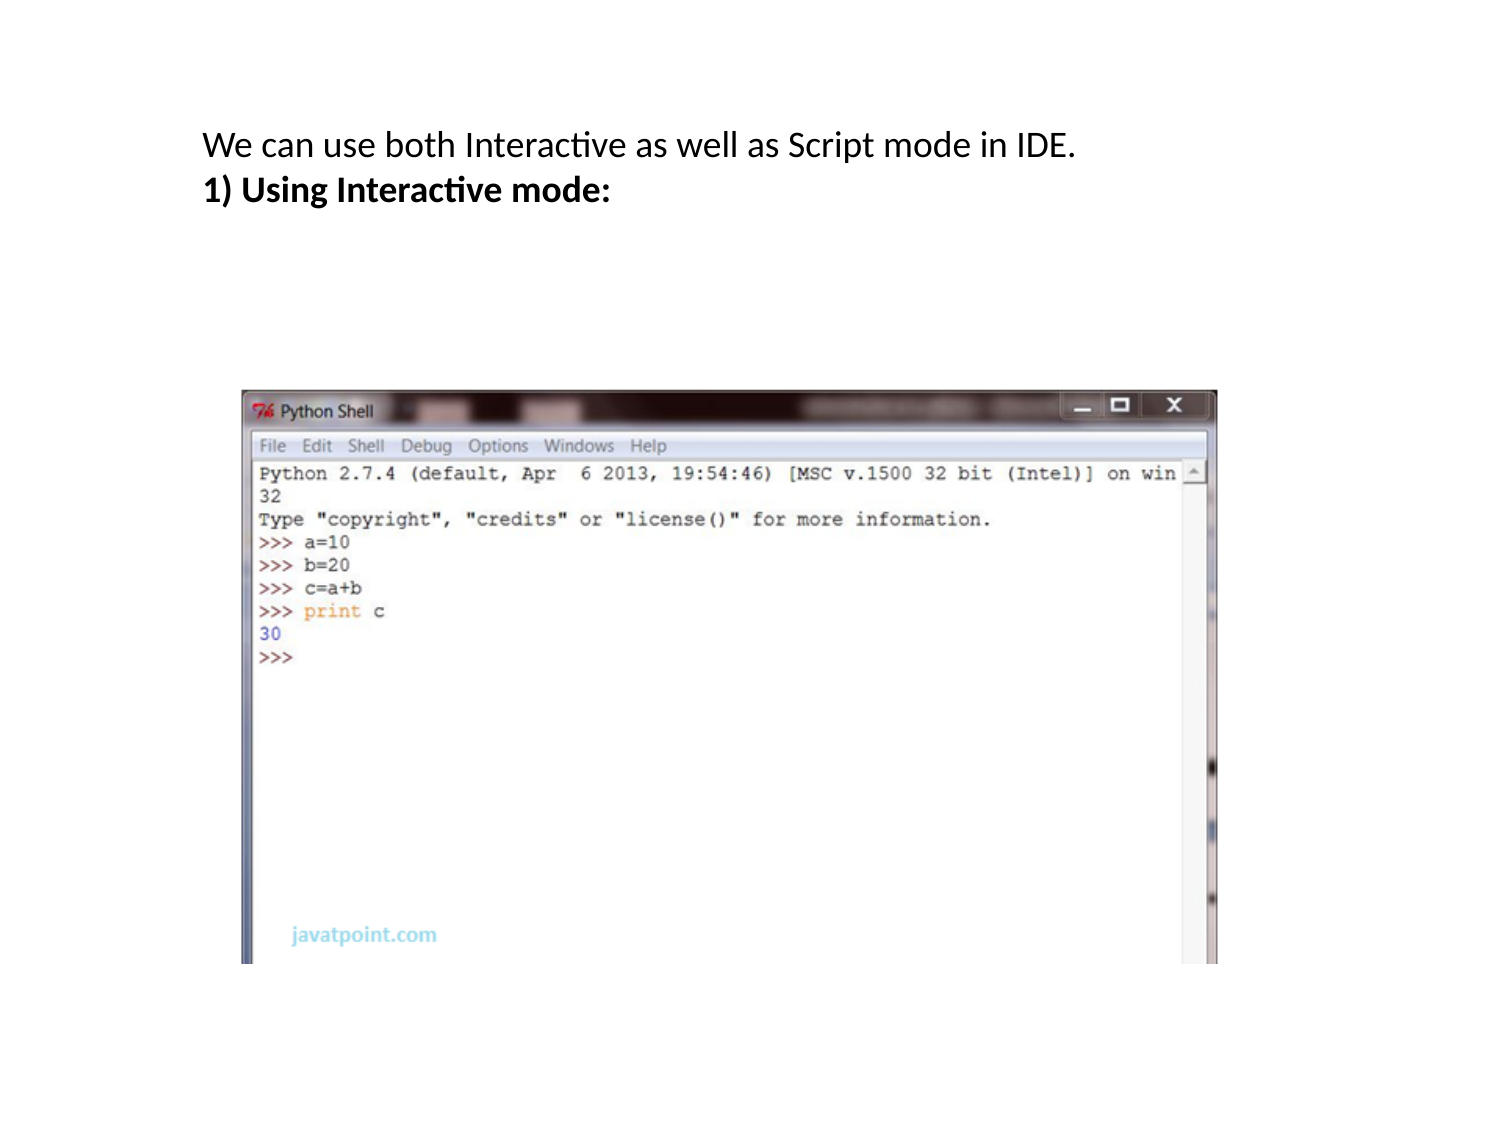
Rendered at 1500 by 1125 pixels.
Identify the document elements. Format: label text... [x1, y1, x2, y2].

picture [237, 387, 1224, 965]
text_box We can use both Interactive as well as Script mode in IDE. 1) Using Interactive mode: [187, 112, 1138, 218]
